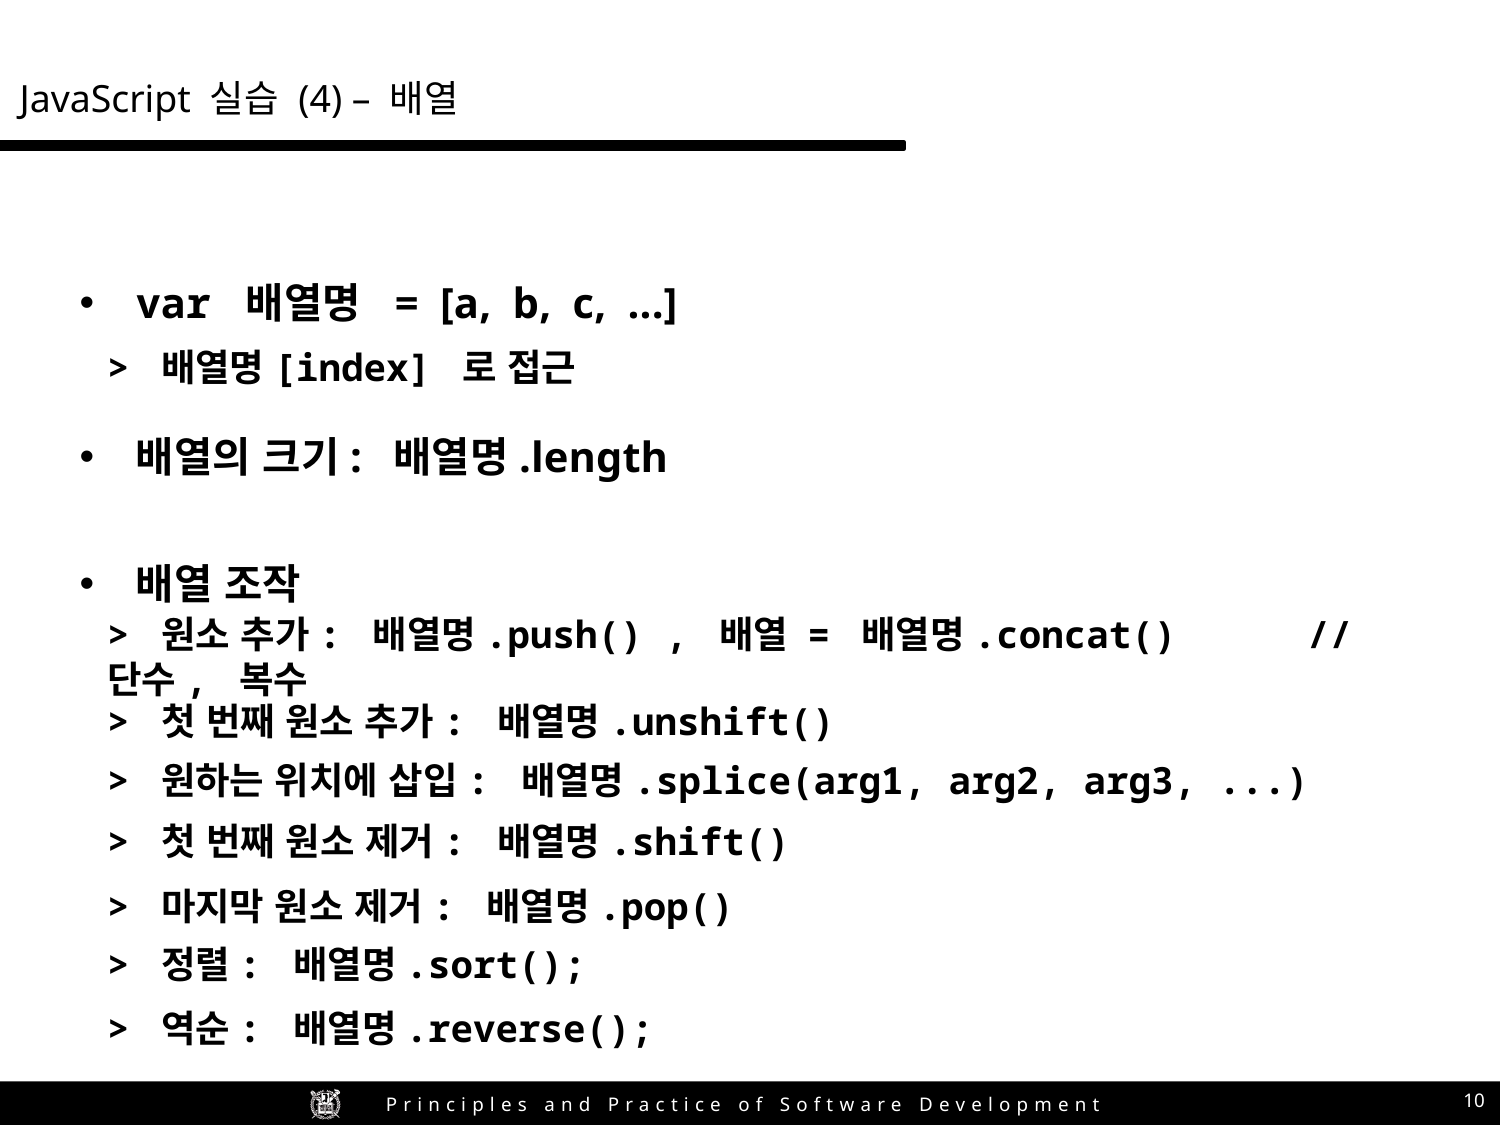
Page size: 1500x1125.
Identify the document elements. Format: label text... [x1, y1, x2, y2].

text_box > 정렬: 배열명.sort(); [92, 924, 1416, 987]
text_box > 첫 번째 원소 추가: 배열명.unshift() [92, 680, 1416, 739]
text_box > 배열명[index] 로 접근 [92, 326, 1416, 407]
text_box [0, 1079, 1500, 1125]
text_box JavaScript 실습 (4) – 배열 [4, 67, 1500, 128]
picture [308, 1086, 341, 1120]
text_box [0, 140, 906, 151]
text_box > 역순: 배열명.reverse(); [92, 987, 1416, 1068]
text_box 배열의 크기: 배열명.length [64, 423, 1424, 504]
text_box > 원하는 위치에 삽입: 배열명.splice(arg1, arg2, arg3, ...) [92, 739, 1416, 800]
text_box > 원소 추가: 배열명.push() , 배열 = 배열명.concat() // 단수, 복수 [92, 616, 1459, 697]
text_box var 배열명 = [a, b, c, ...] [64, 269, 1424, 350]
text_box > 마지막 원소 제거: 배열명.pop() [92, 864, 1416, 924]
text_box 배열 조작 [64, 550, 1424, 631]
text_box > 첫 번째 원소 제거: 배열명.shift() [92, 800, 1459, 881]
